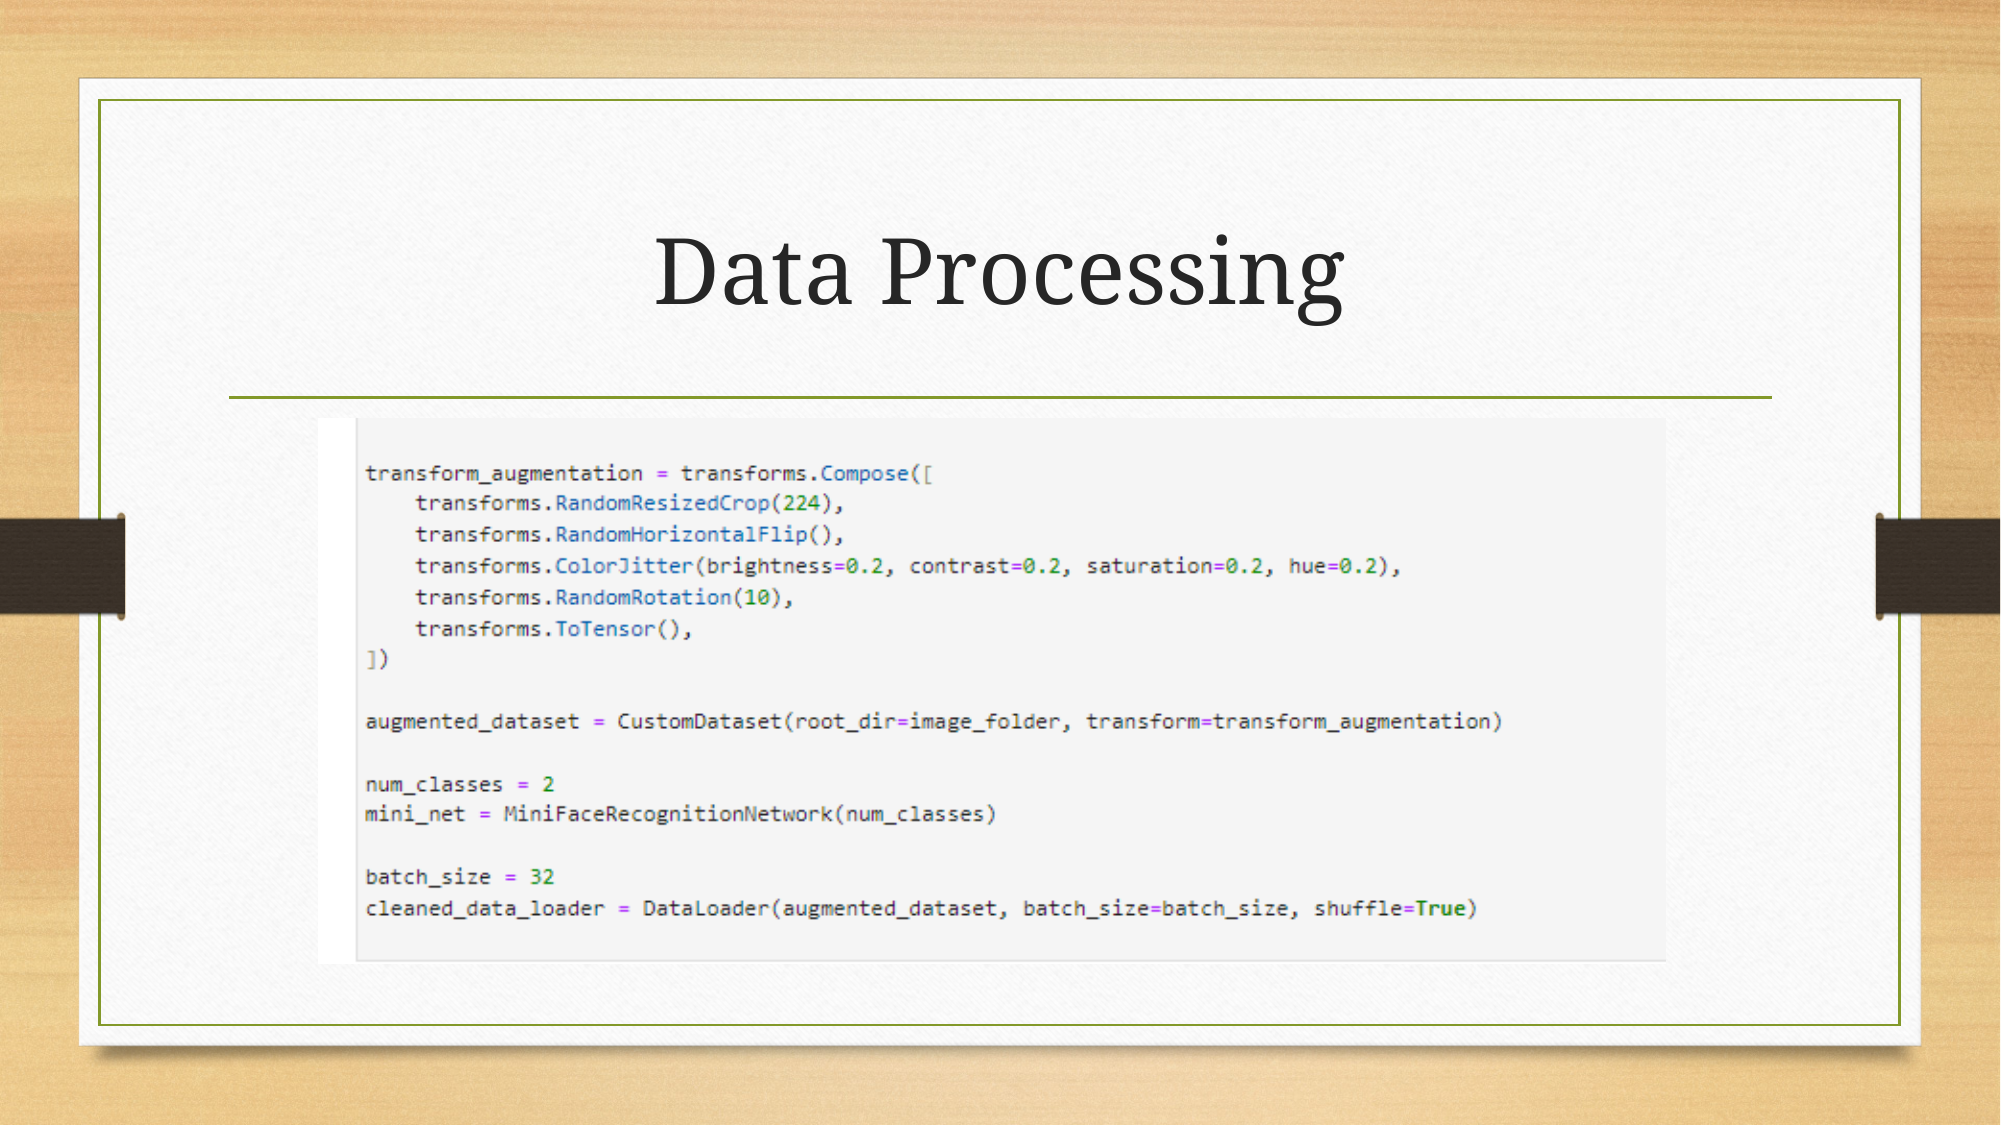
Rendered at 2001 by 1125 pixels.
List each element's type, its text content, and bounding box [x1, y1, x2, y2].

picture [0, 0, 2001, 1125]
title Data Processing [212, 161, 1788, 375]
